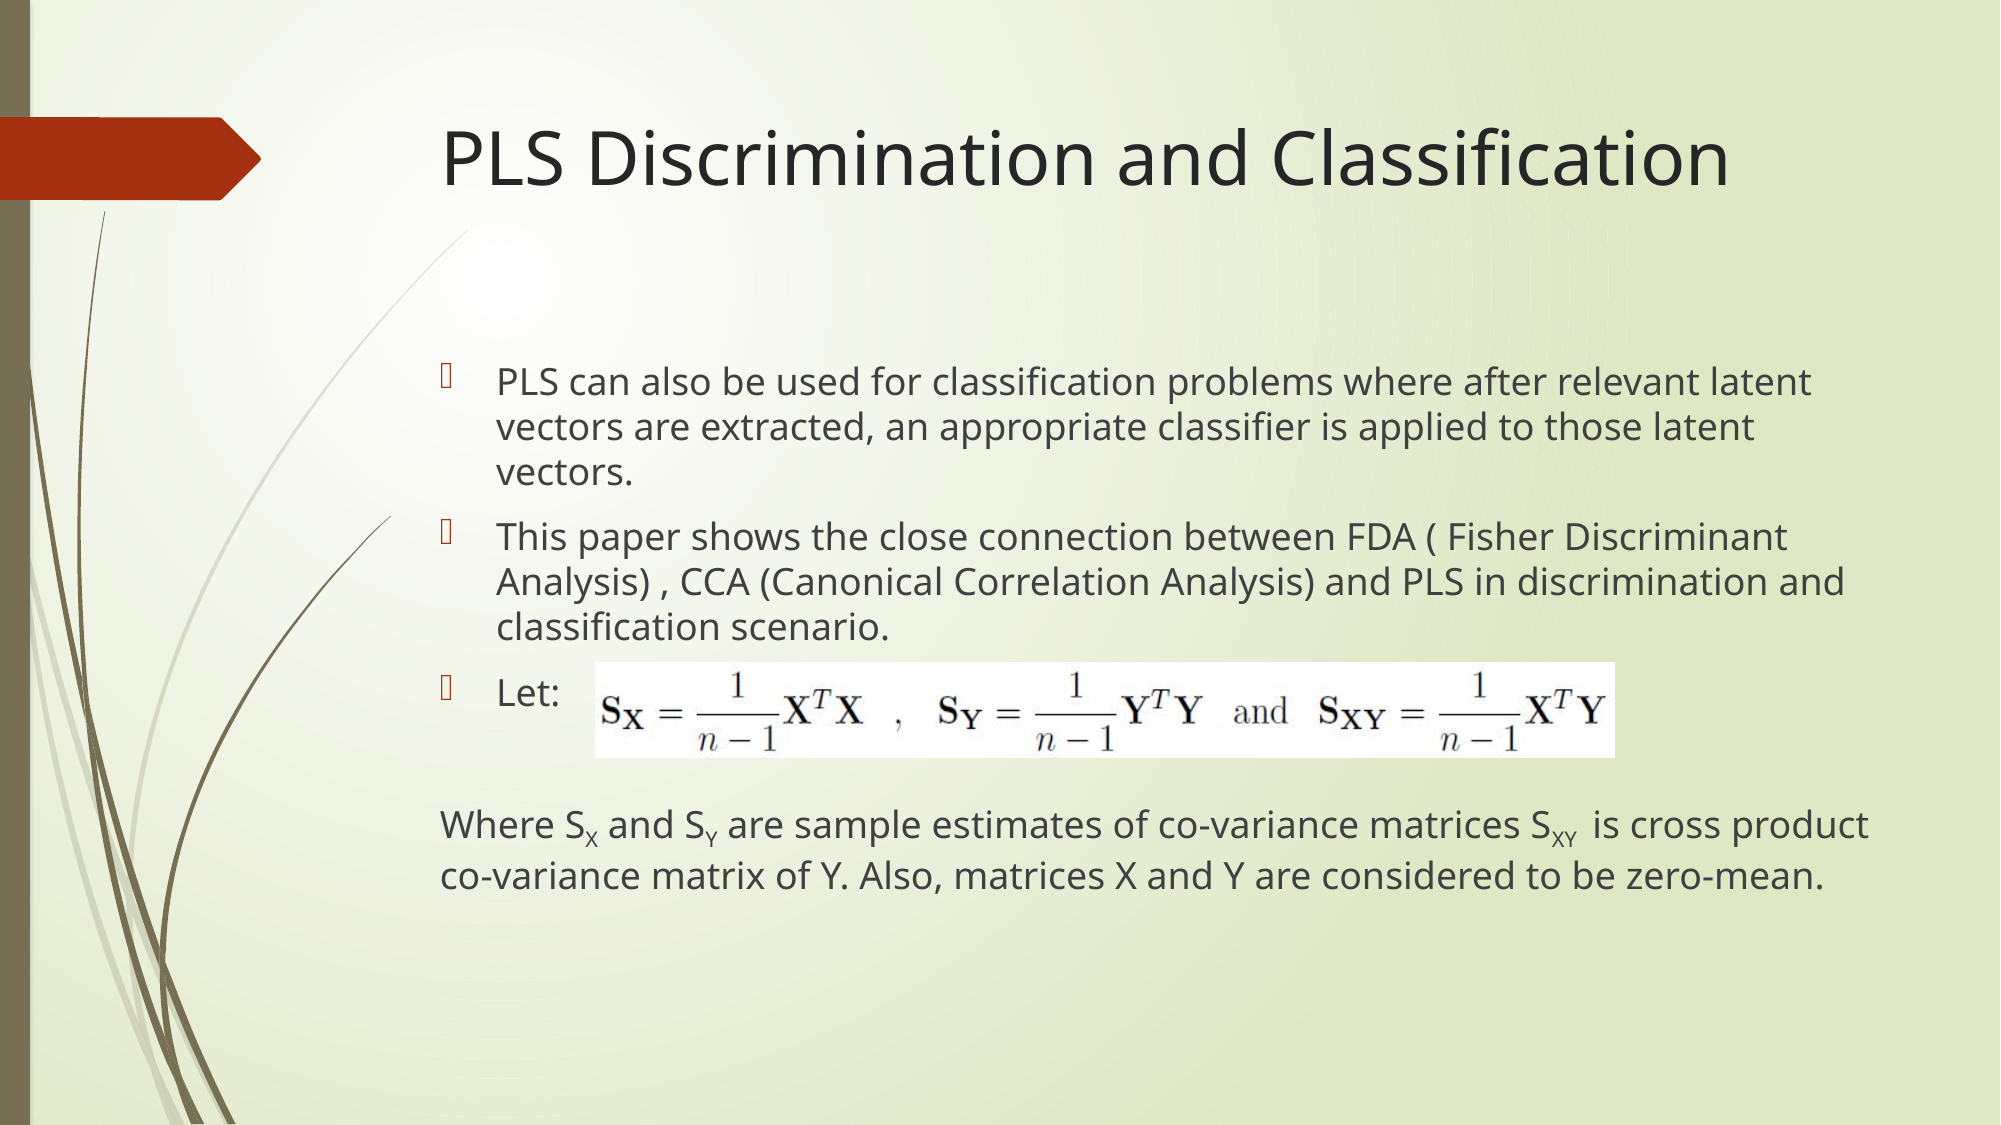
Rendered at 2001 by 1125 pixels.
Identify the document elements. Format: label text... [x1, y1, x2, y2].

title PLS Discrimination and Classification [425, 102, 1888, 313]
picture [595, 662, 1615, 759]
